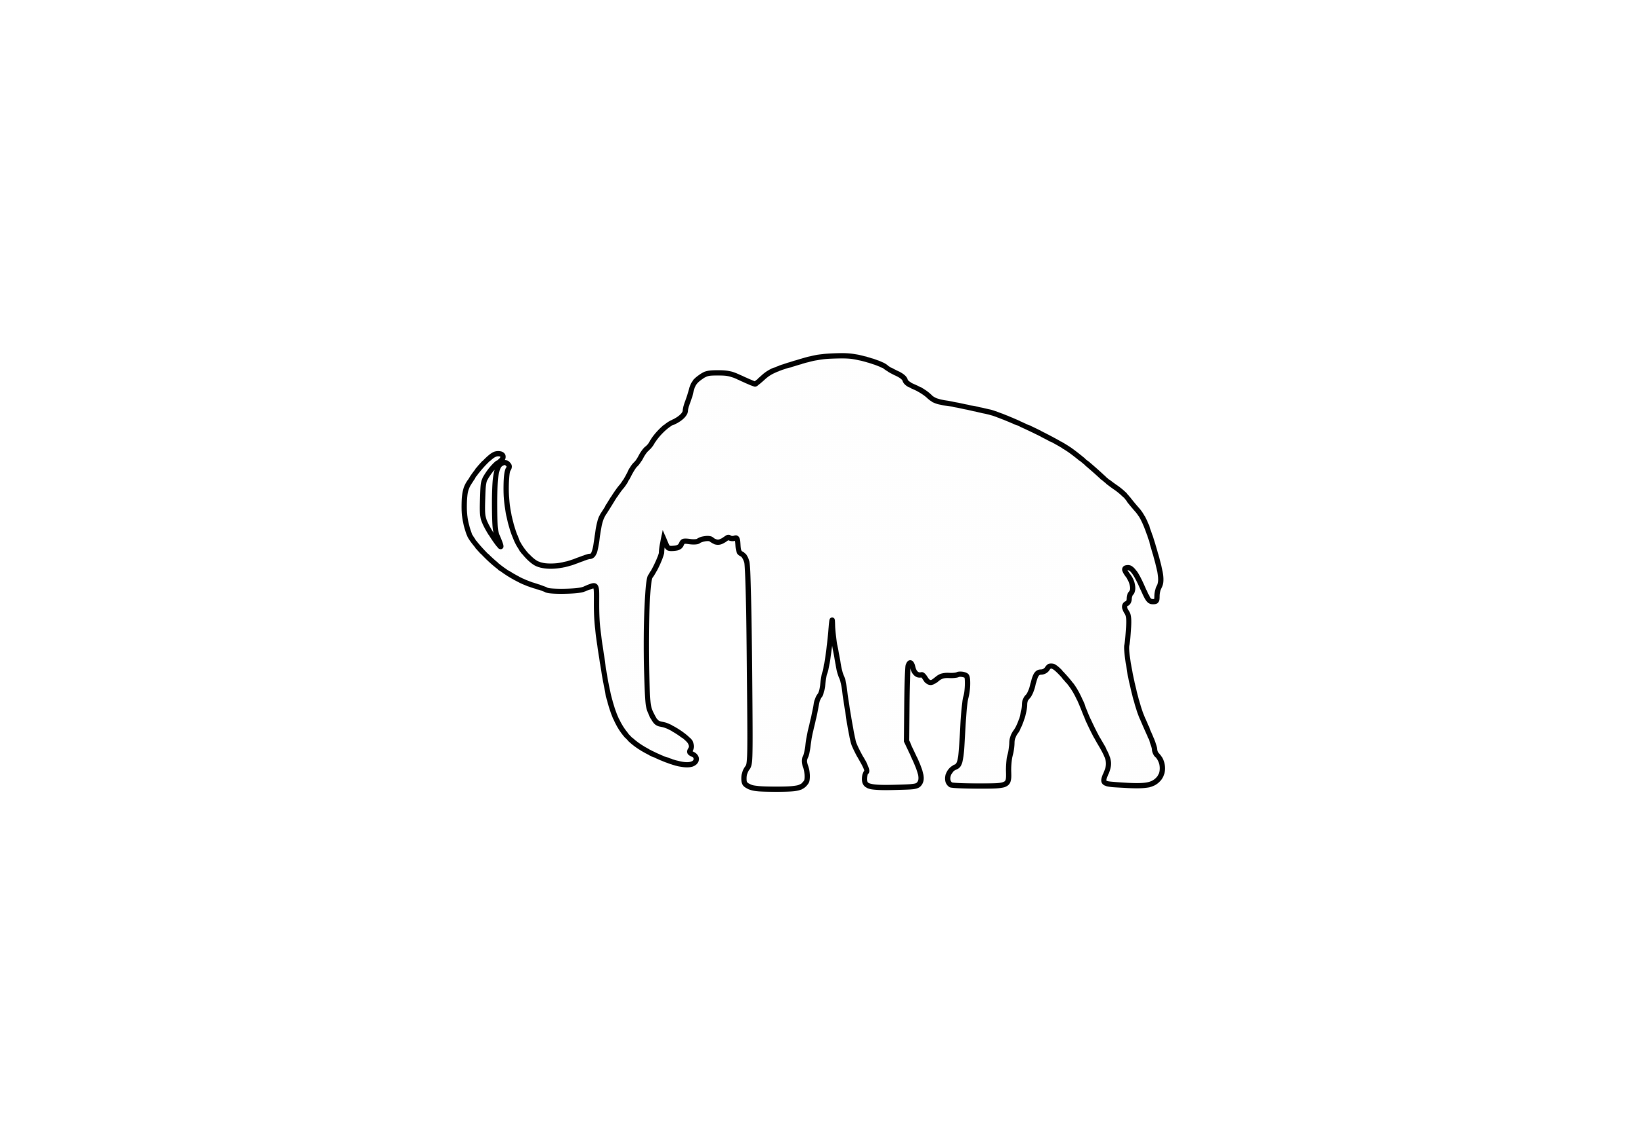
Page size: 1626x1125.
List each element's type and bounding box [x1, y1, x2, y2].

picture [432, 295, 1193, 830]
